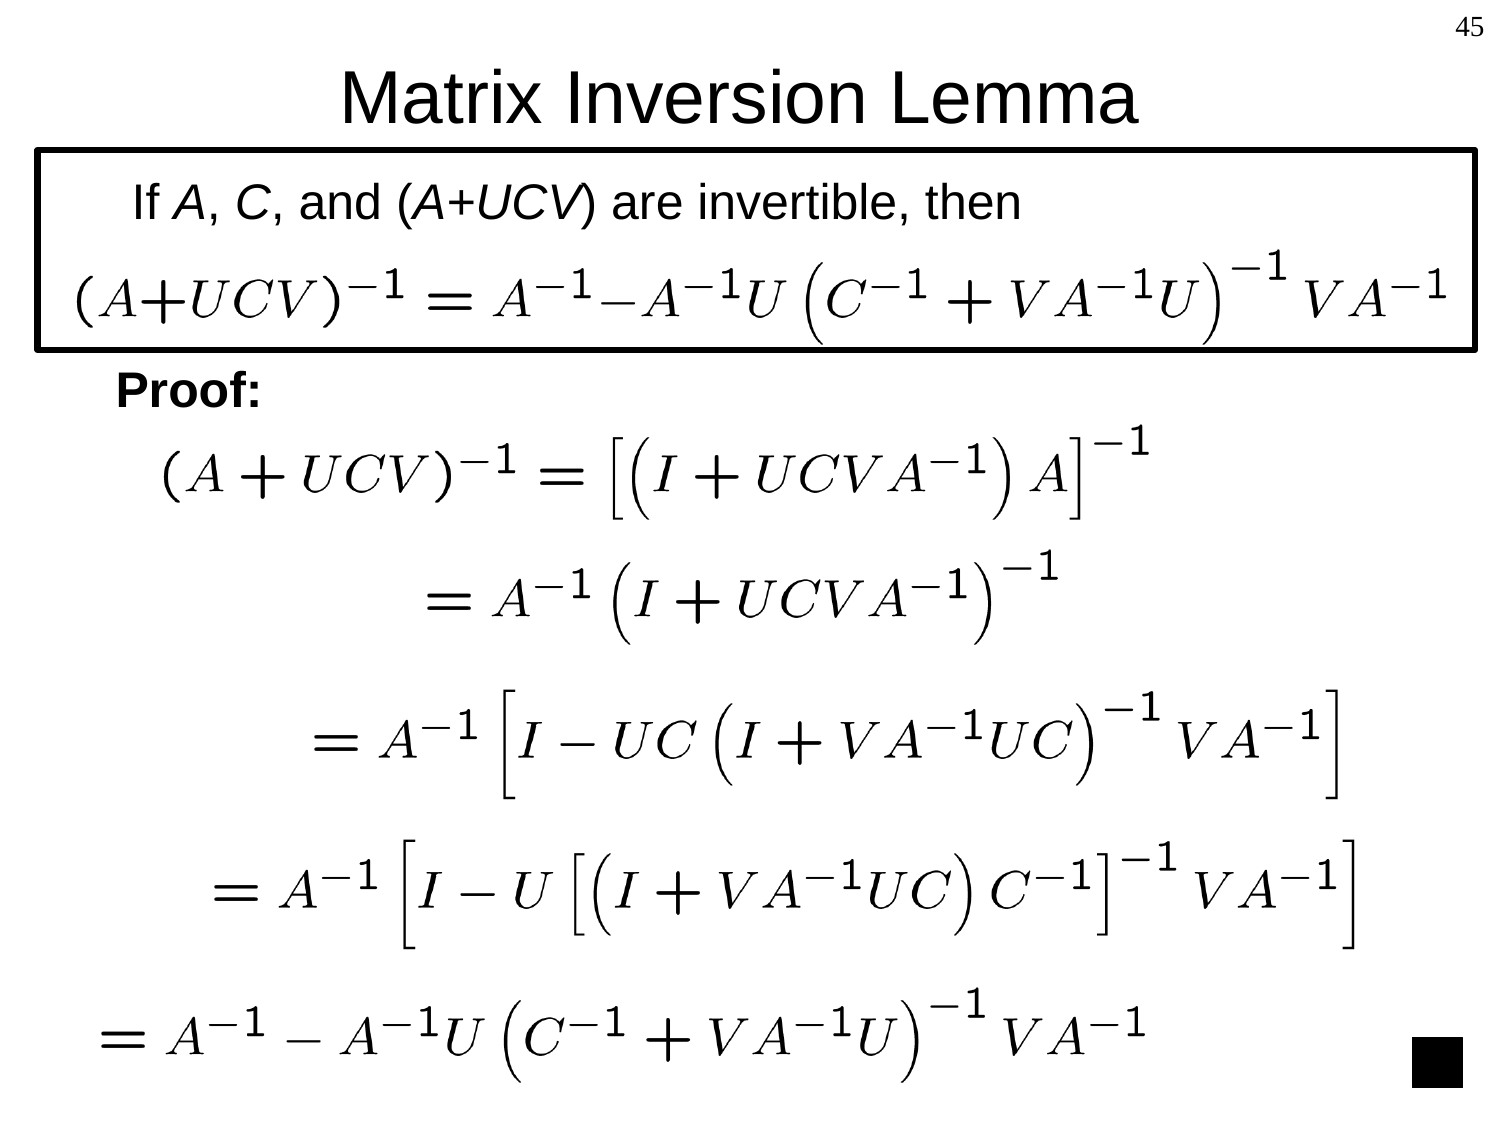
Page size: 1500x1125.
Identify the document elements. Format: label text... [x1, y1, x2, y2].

slide_number 45 [1187, 0, 1500, 76]
text_box [37, 149, 1475, 350]
picture [162, 424, 1151, 520]
picture [312, 687, 1341, 801]
picture [99, 987, 1146, 1083]
title Matrix Inversion Lemma [112, 0, 1388, 149]
text_box Proof: [100, 353, 278, 425]
picture [74, 249, 1447, 345]
text_box [1412, 1037, 1463, 1088]
picture [424, 549, 1059, 645]
picture [212, 837, 1356, 951]
